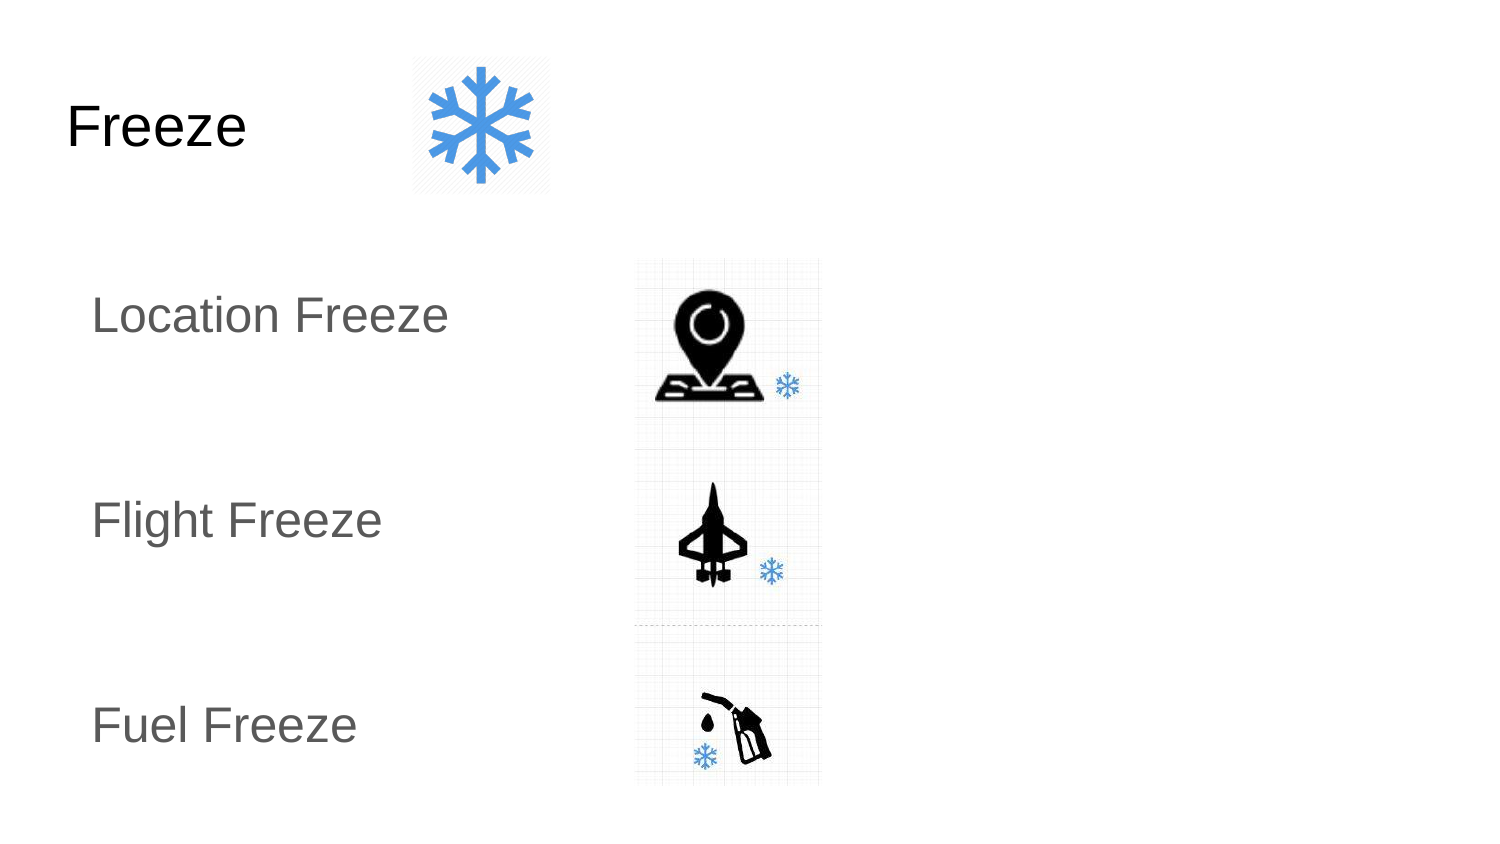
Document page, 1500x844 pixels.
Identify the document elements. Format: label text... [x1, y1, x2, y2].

title Freeze [51, 72, 406, 177]
list Location Freeze Flight Freeze Fuel Freeze [76, 258, 582, 786]
picture [634, 258, 823, 786]
picture [411, 55, 551, 195]
